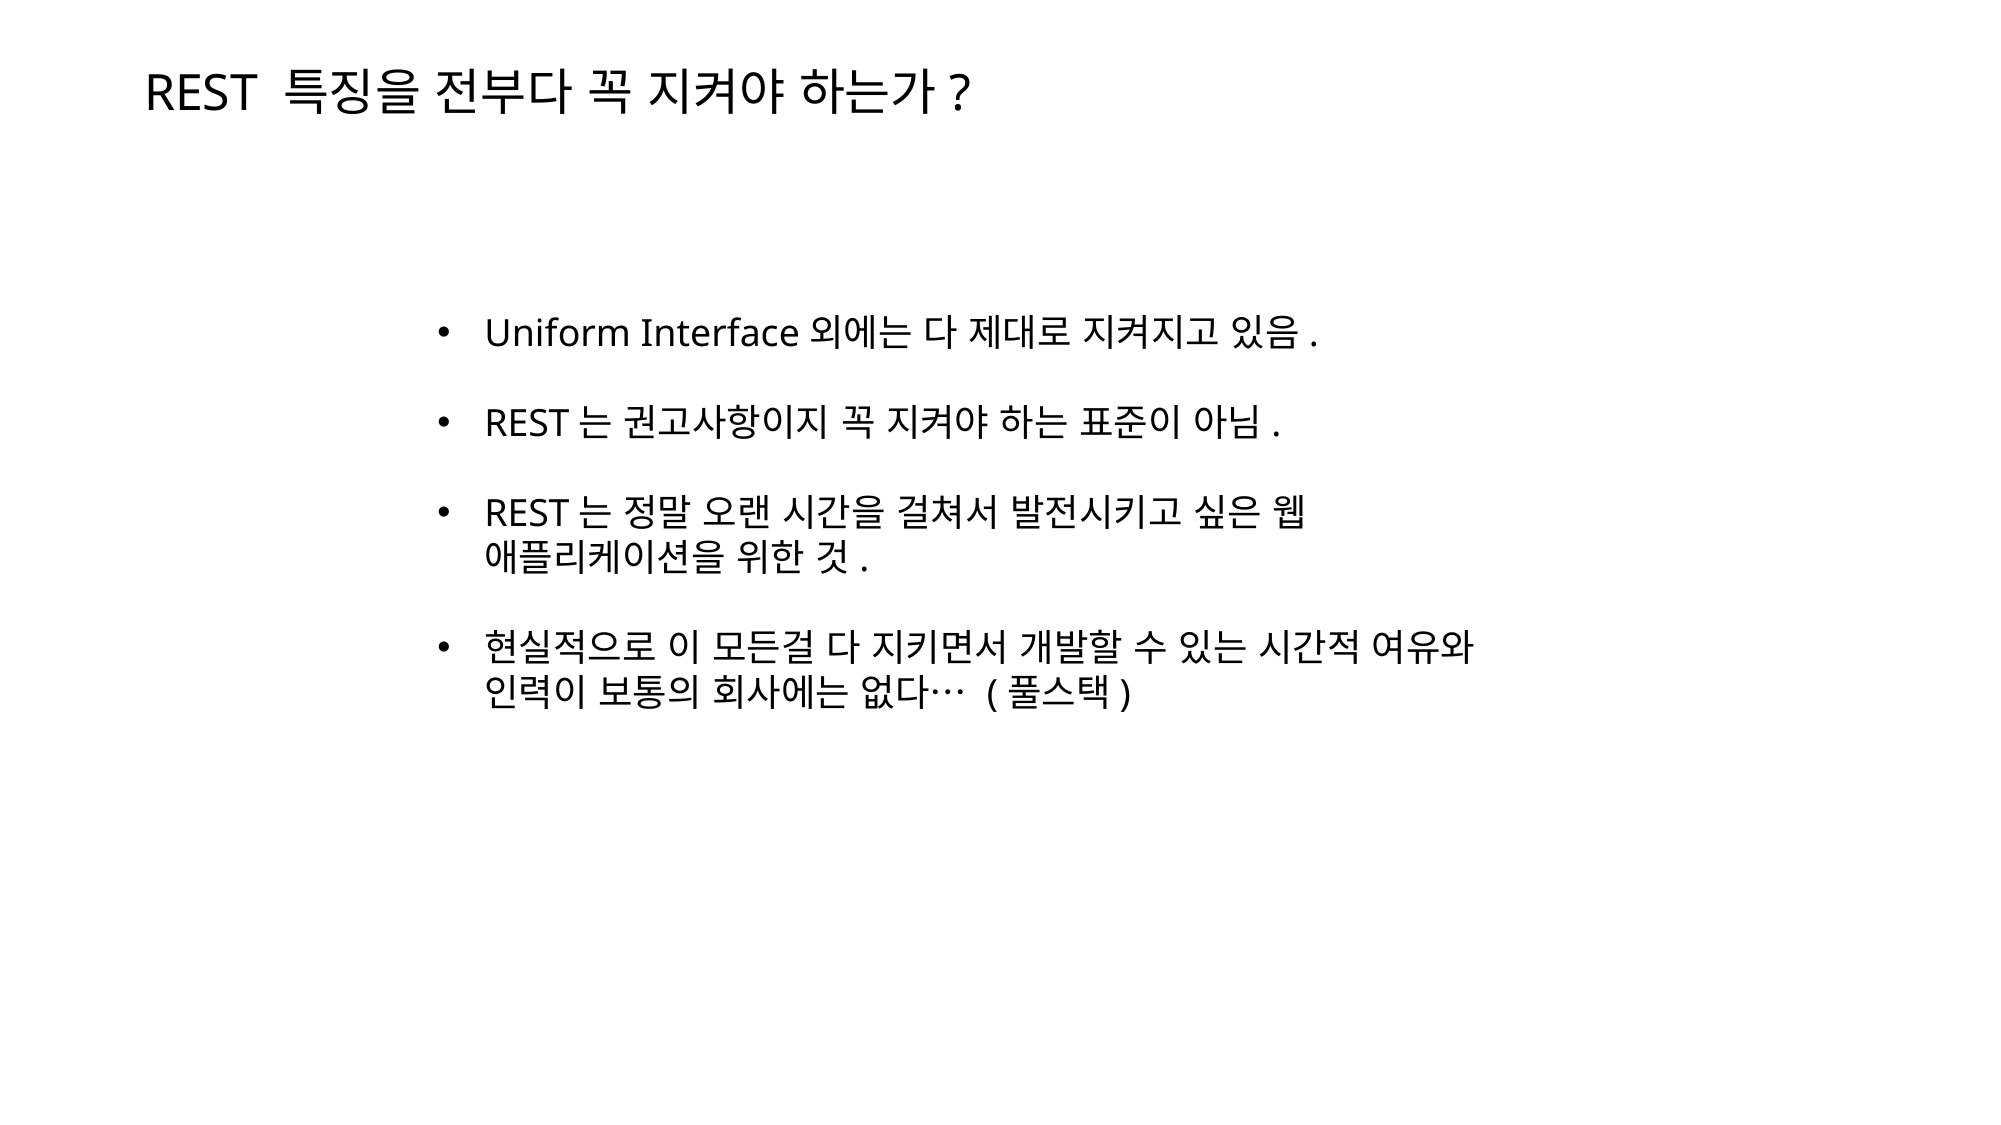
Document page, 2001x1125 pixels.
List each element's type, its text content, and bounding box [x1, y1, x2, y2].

text_box Uniform Interface외에는 다 제대로 지켜지고 있음. REST는 권고사항이지 꼭 지켜야 하는 표준이 아님. REST는 정말 오랜 시간을 걸쳐서 발전시키고 싶은 웹 애플리케이션을 위한 것. 현실적으로 이 모든걸 다 지키면서 개발할 수 있는 시간적 여유와 인력이 보통의 회사에는 없다… (풀스택) [422, 301, 1546, 767]
text_box REST 특징을 전부다 꼭 지켜야 하는가? [129, 52, 1150, 128]
